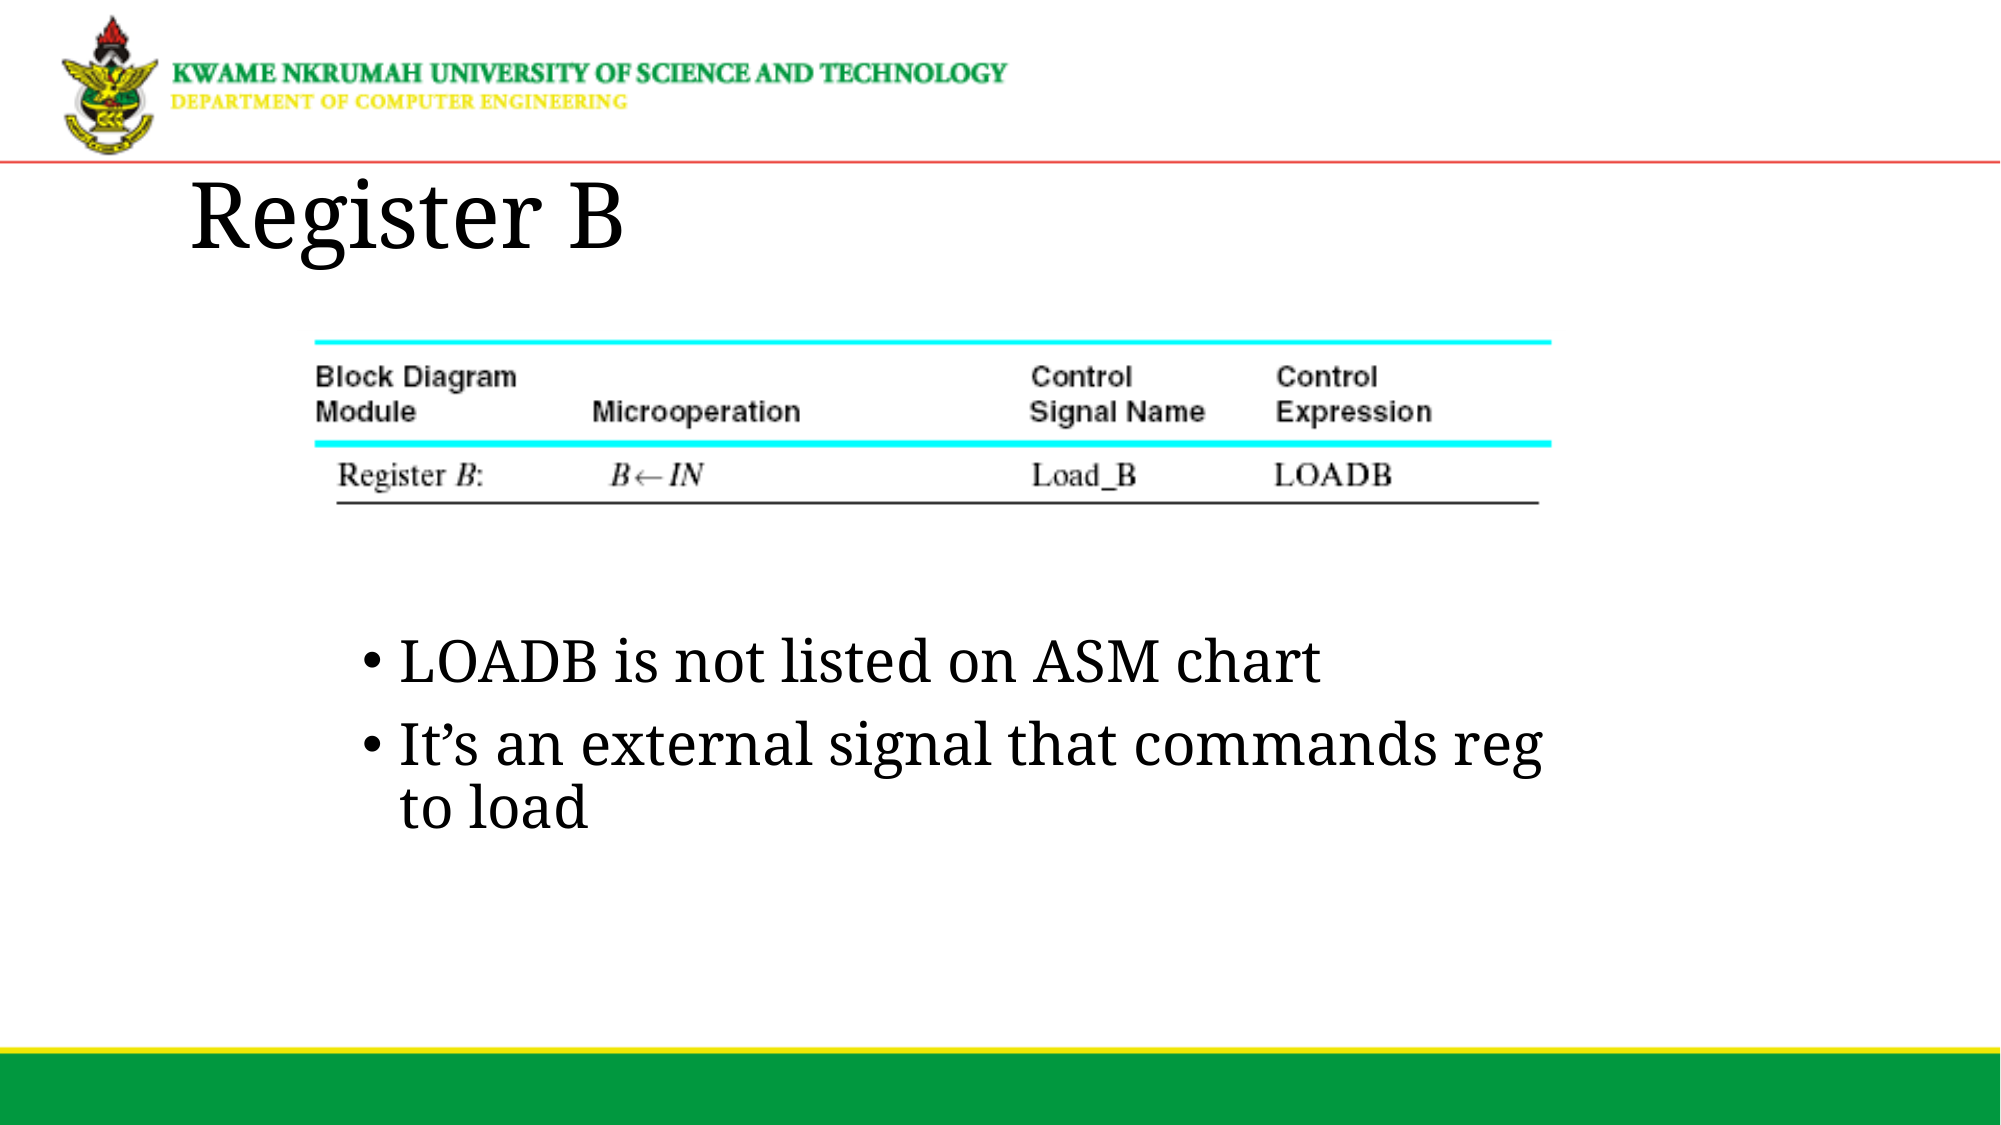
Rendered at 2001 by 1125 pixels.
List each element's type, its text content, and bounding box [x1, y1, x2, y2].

list LOADB is not listed on ASM chart It’s an external signal that commands reg to load [347, 624, 1623, 1032]
title Register B [174, 161, 1900, 278]
picture [0, 0, 2001, 1125]
